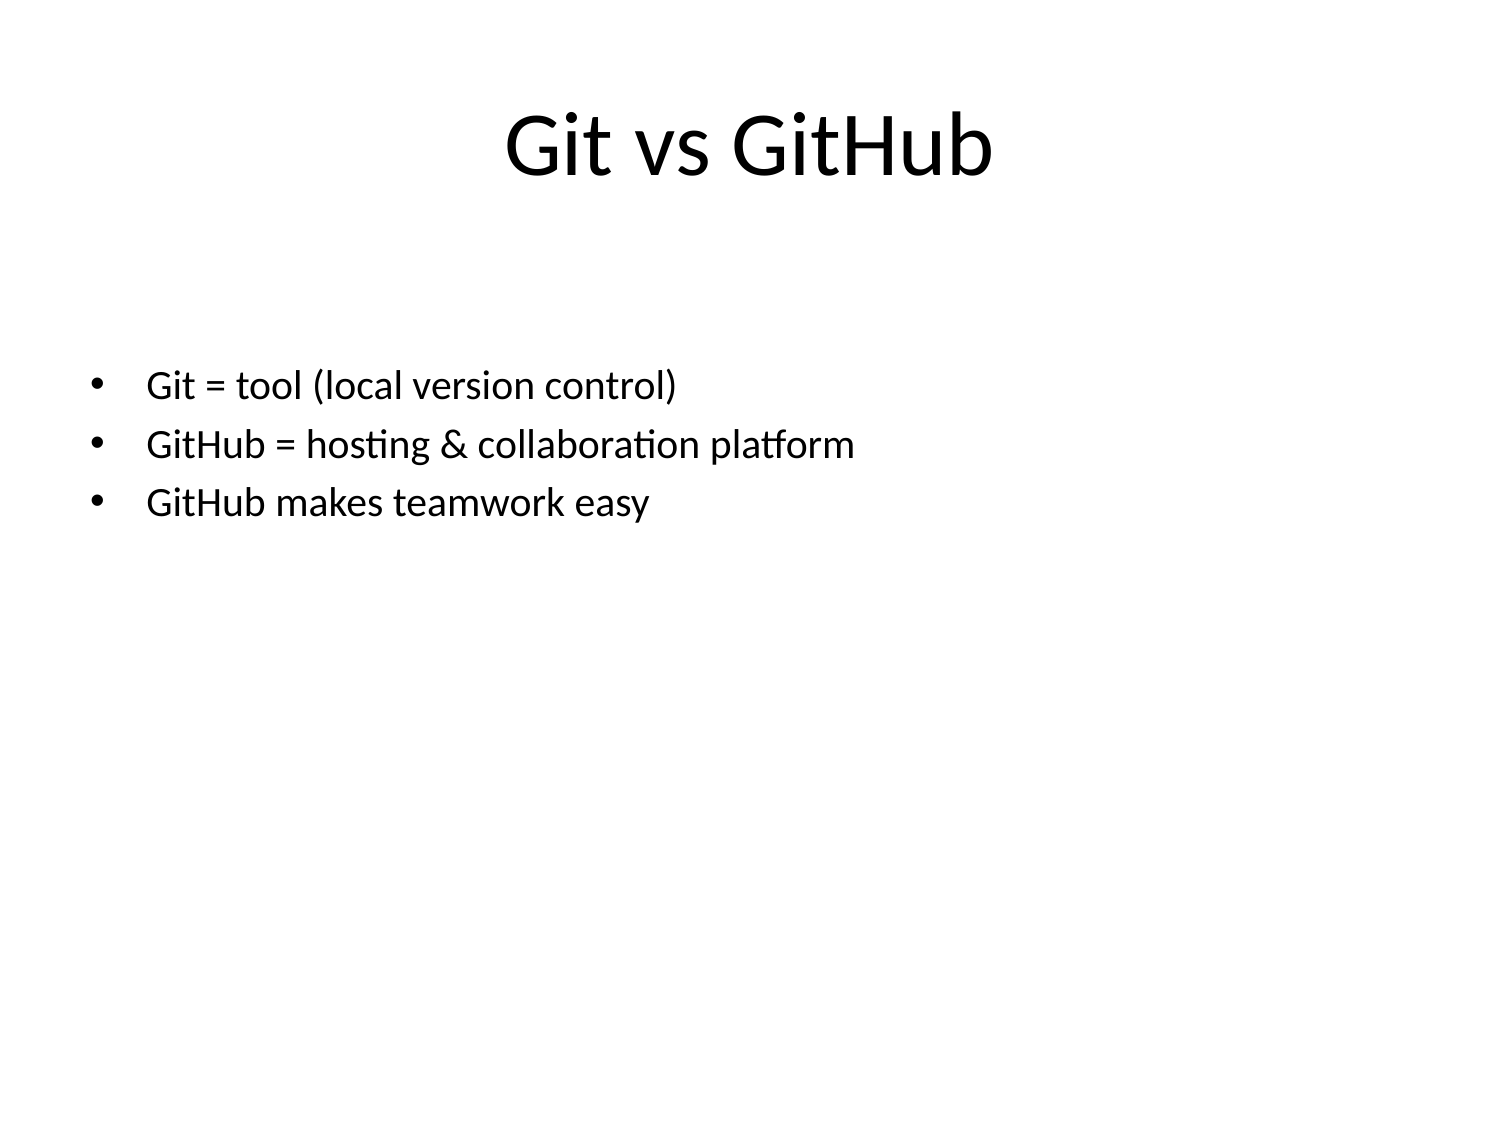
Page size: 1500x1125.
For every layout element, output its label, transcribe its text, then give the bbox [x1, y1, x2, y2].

list Git = tool (local version control) GitHub = hosting & collaboration platform GitHub makes teamwork easy [75, 262, 1425, 1005]
title Git vs GitHub [75, 45, 1425, 233]
